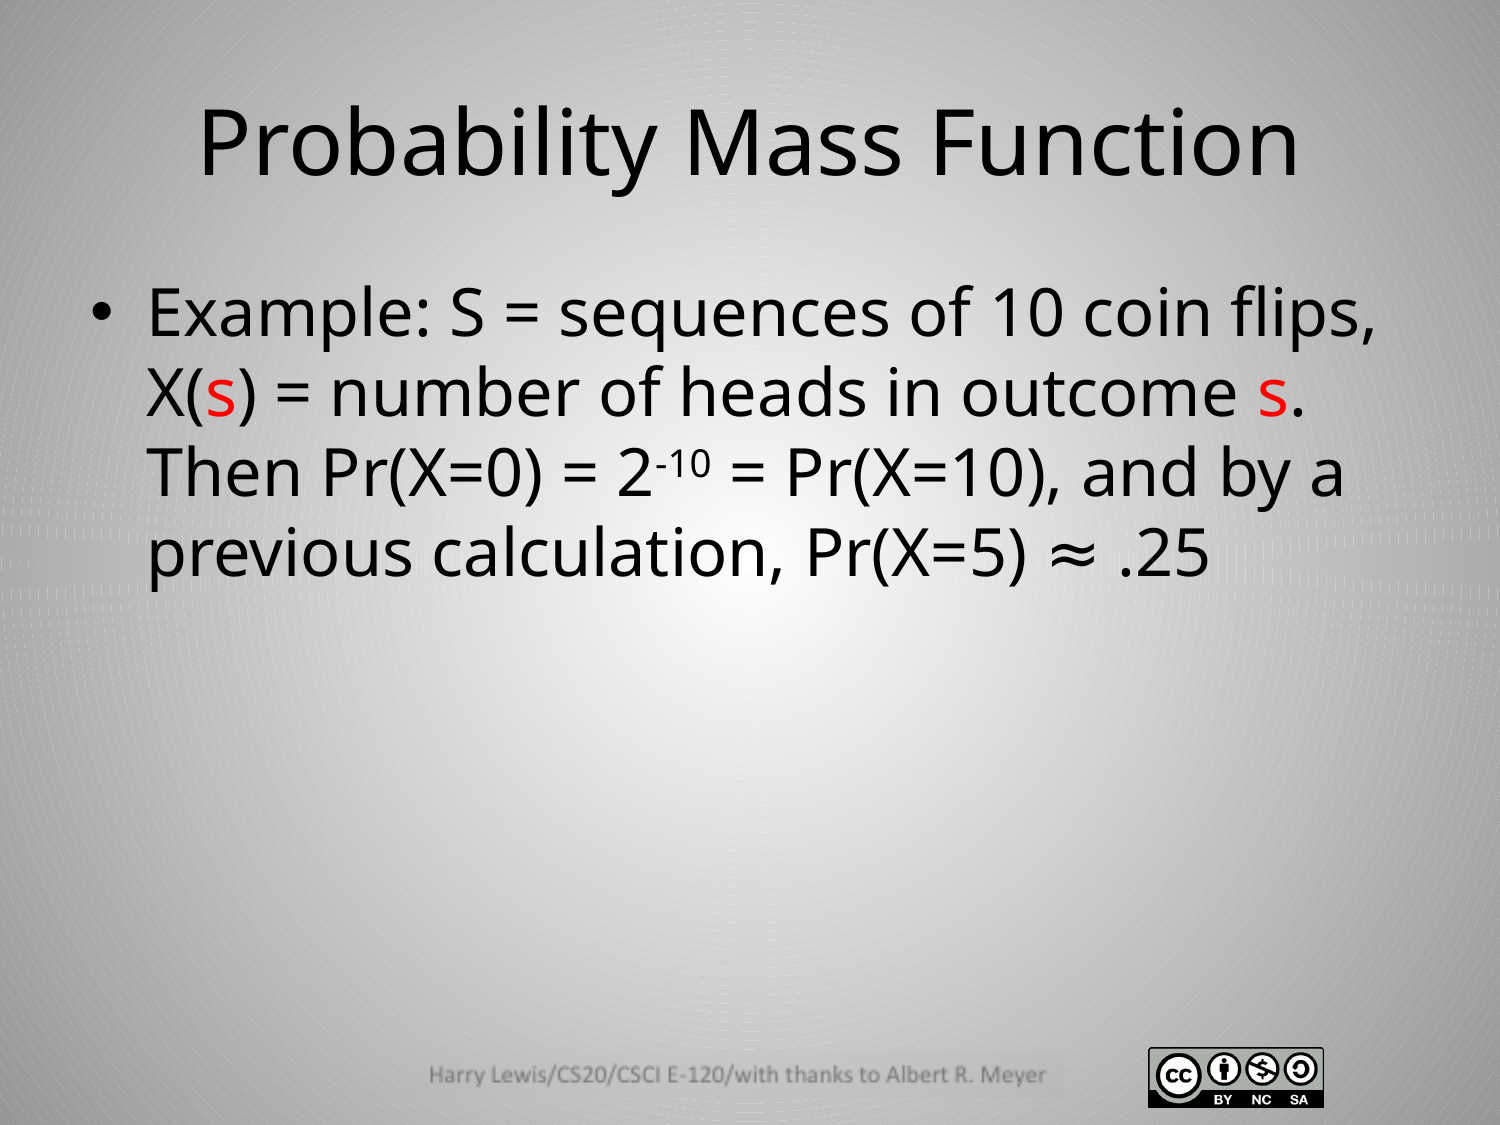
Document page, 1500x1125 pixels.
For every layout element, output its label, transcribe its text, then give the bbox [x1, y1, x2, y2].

picture [1148, 1047, 1324, 1108]
picture [402, 1051, 1064, 1098]
list Example: S = sequences of 10 coin flips, X(s) = number of heads in outcome s. Then Pr(X=0) = 2-10 = Pr(X=10), and by a previous calculation, Pr(X=5) ≈ .25 [75, 262, 1449, 1005]
title Probability Mass Function [75, 45, 1425, 233]
